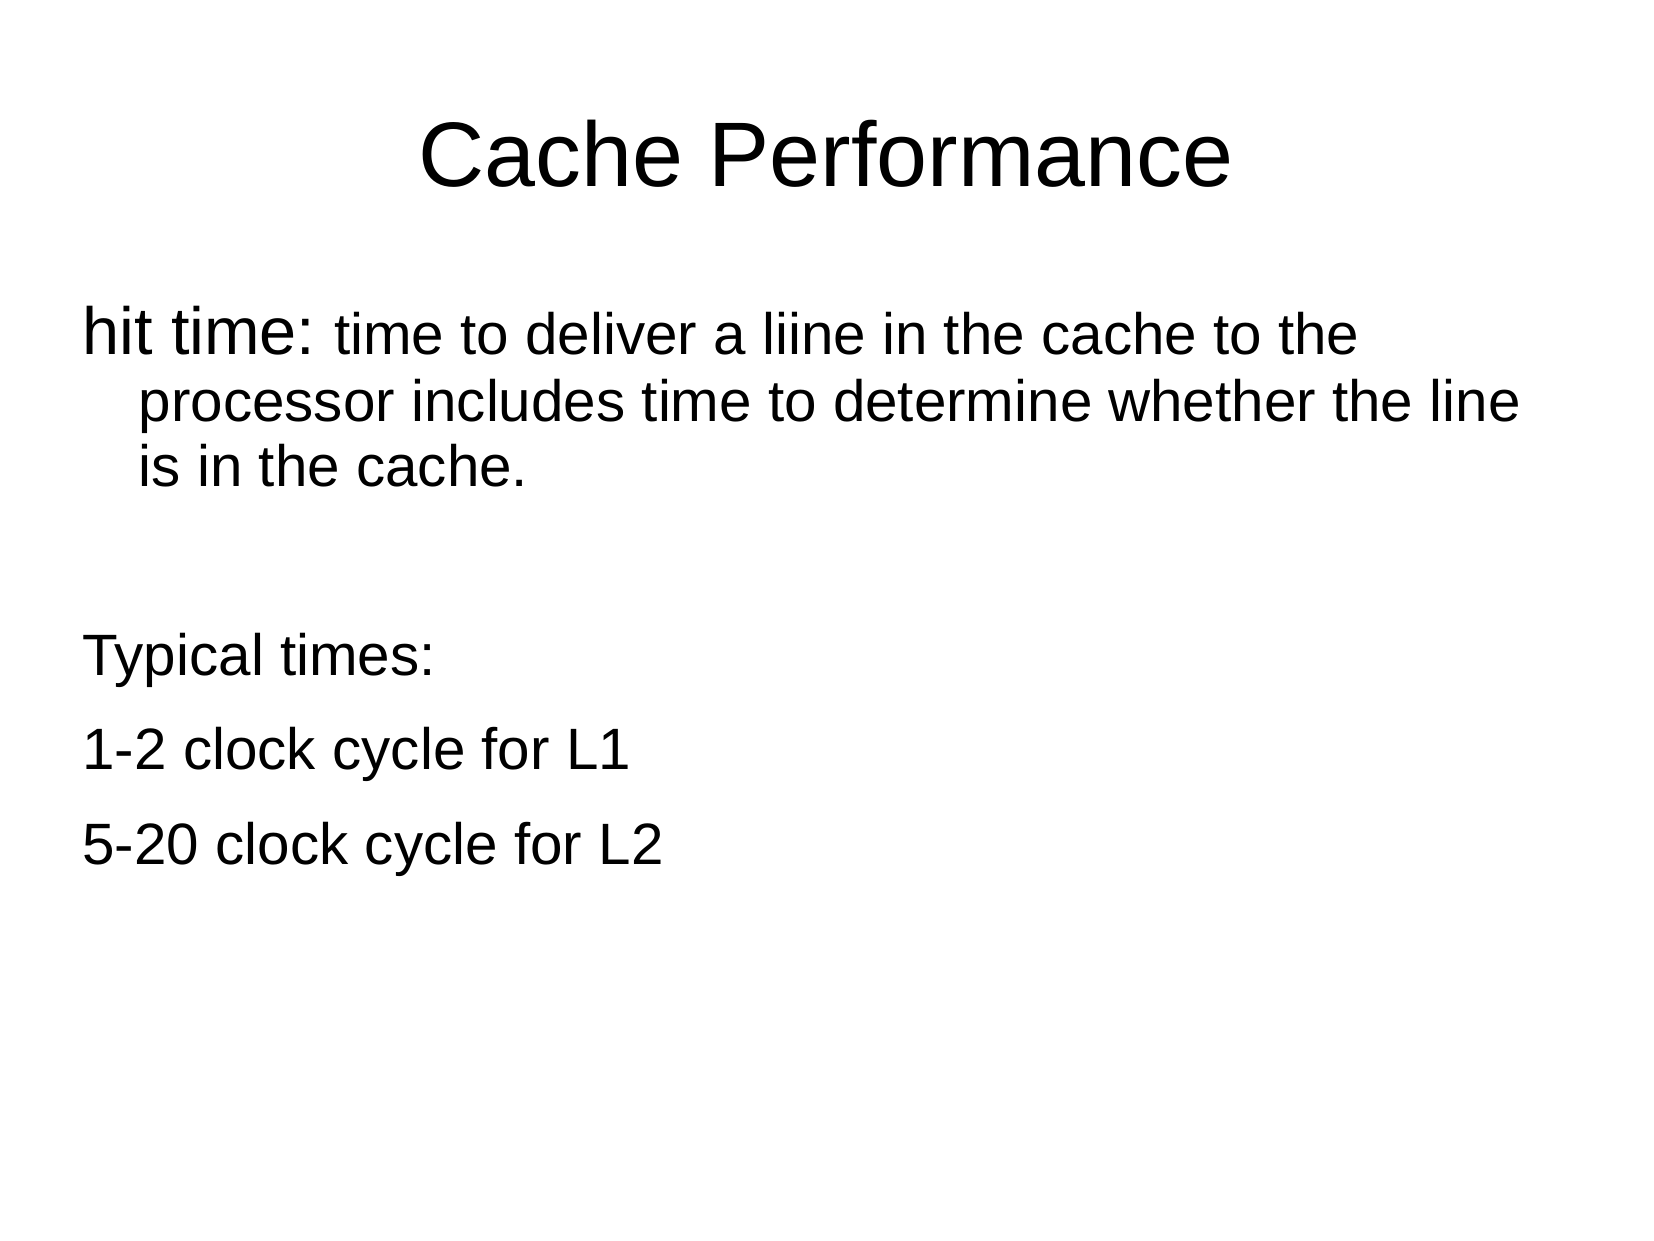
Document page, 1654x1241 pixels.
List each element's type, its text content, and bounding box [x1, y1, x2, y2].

list hit time: time to deliver a liine in the cache to the processor includes time to determine whether the line is in the cache. Typical times: 1-2 clock cycle for L1 5-20 clock cycle for L2 [82, 289, 1571, 1109]
title Cache Performance [82, 49, 1571, 257]
